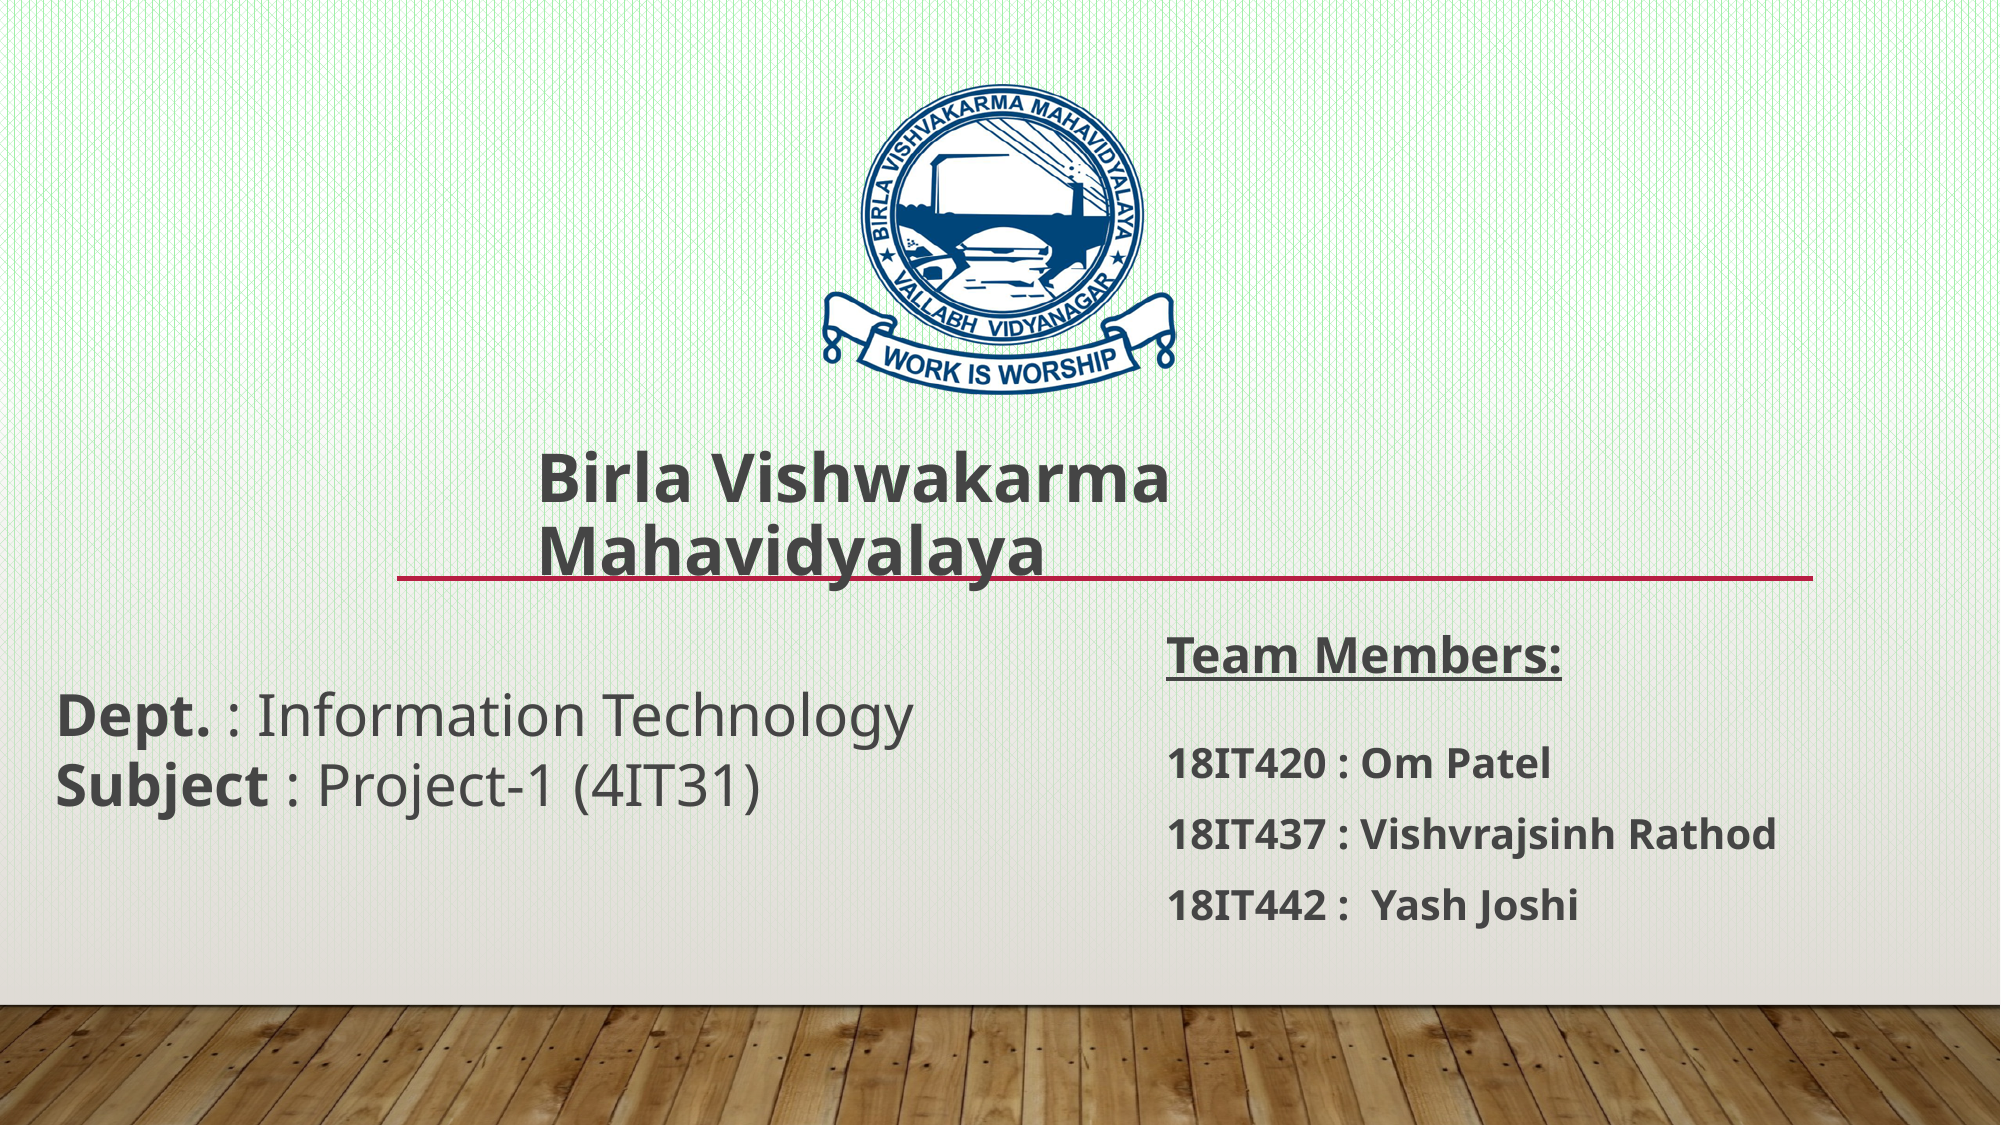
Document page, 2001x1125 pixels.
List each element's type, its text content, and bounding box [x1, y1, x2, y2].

picture [0, 1005, 2000, 1125]
subtitle Dept. : Information Technology Subject : Project-1 (4IT31) [40, 663, 1151, 844]
text_box Team Members: 18IT420 : Om Patel 18IT437 : Vishvrajsinh Rathod 18IT442 : Yash Joshi [1151, 616, 1828, 954]
title Birla Vishwakarma Mahavidyalaya [521, 435, 1700, 663]
picture [822, 84, 1178, 395]
